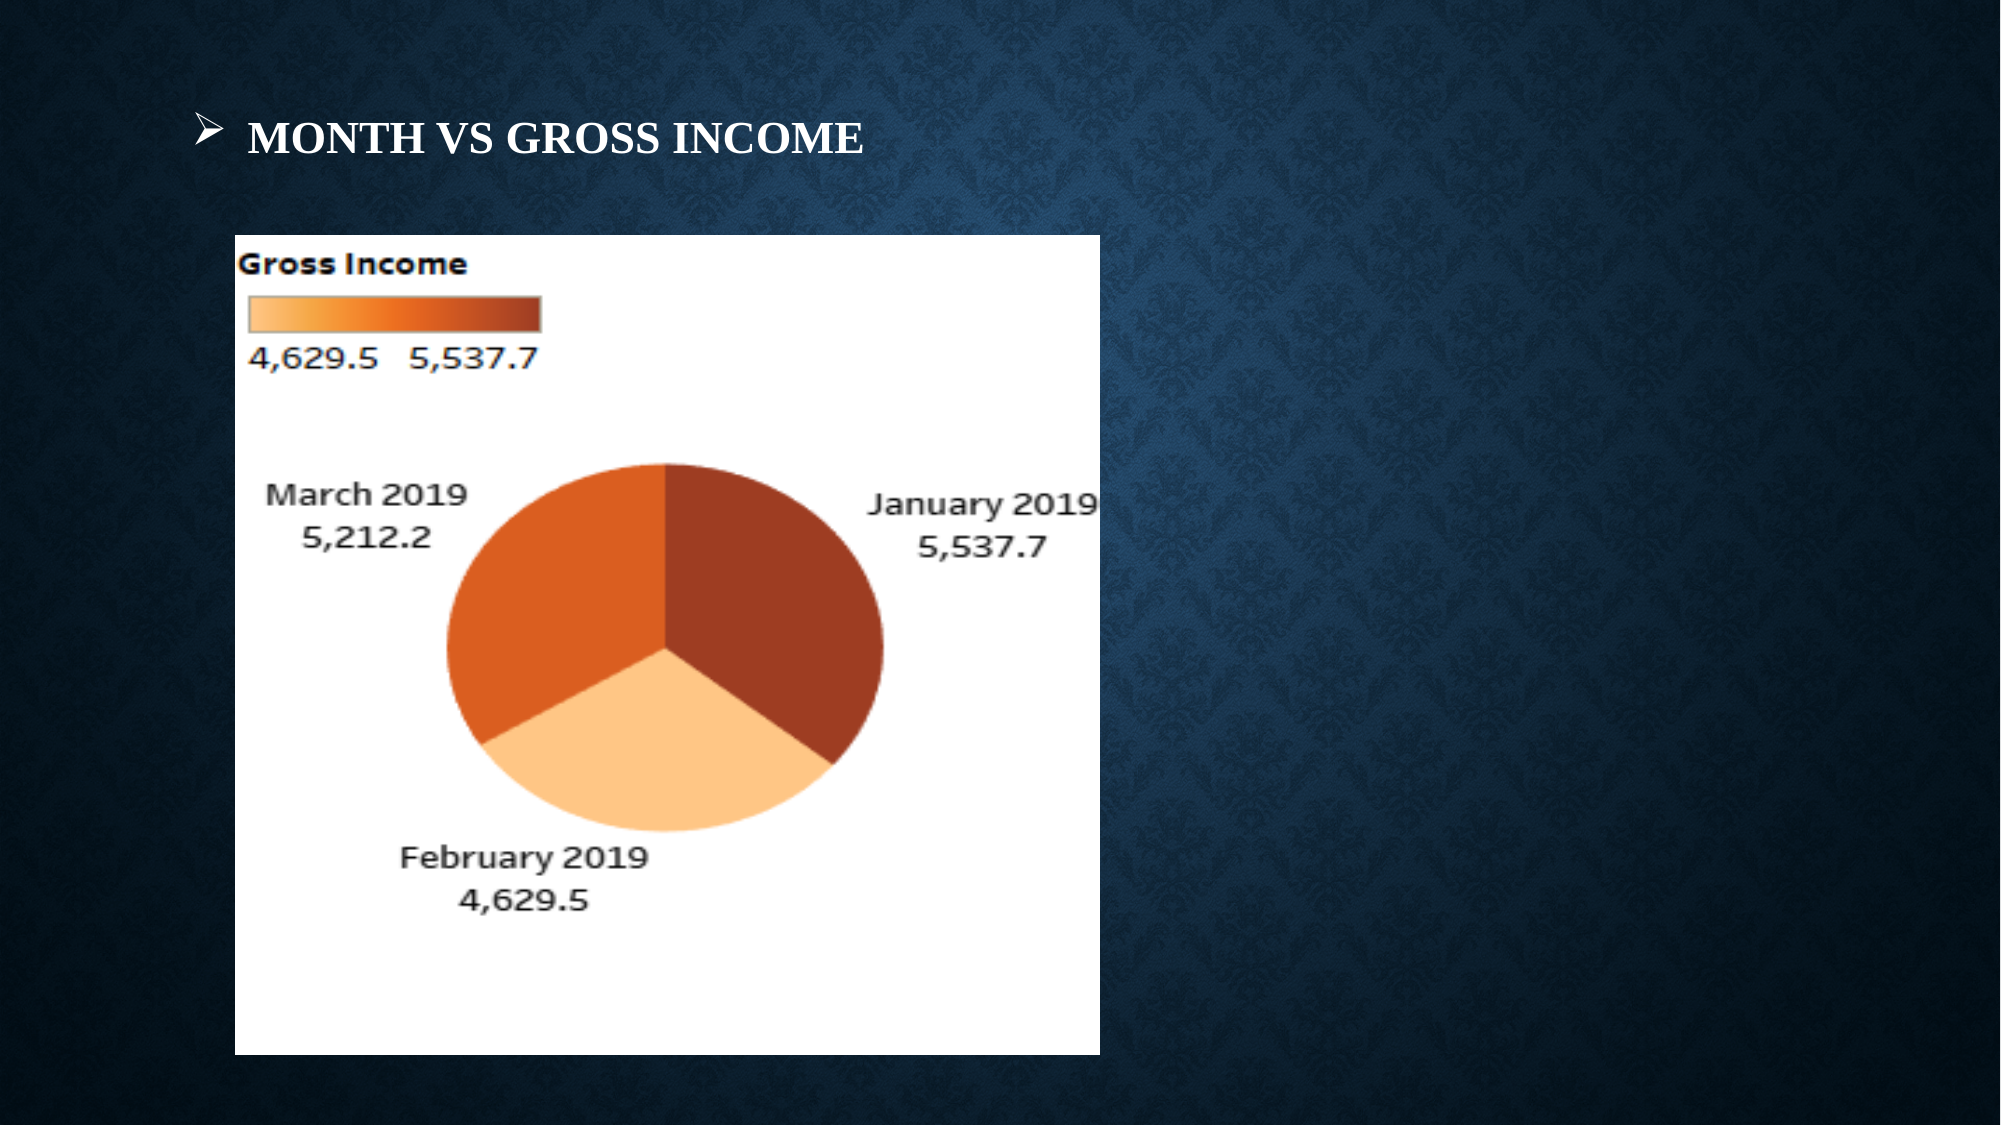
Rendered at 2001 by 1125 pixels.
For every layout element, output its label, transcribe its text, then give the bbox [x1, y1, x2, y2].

title MONTH VS GROSS INCOME [176, 55, 1160, 188]
picture [234, 234, 1101, 1055]
